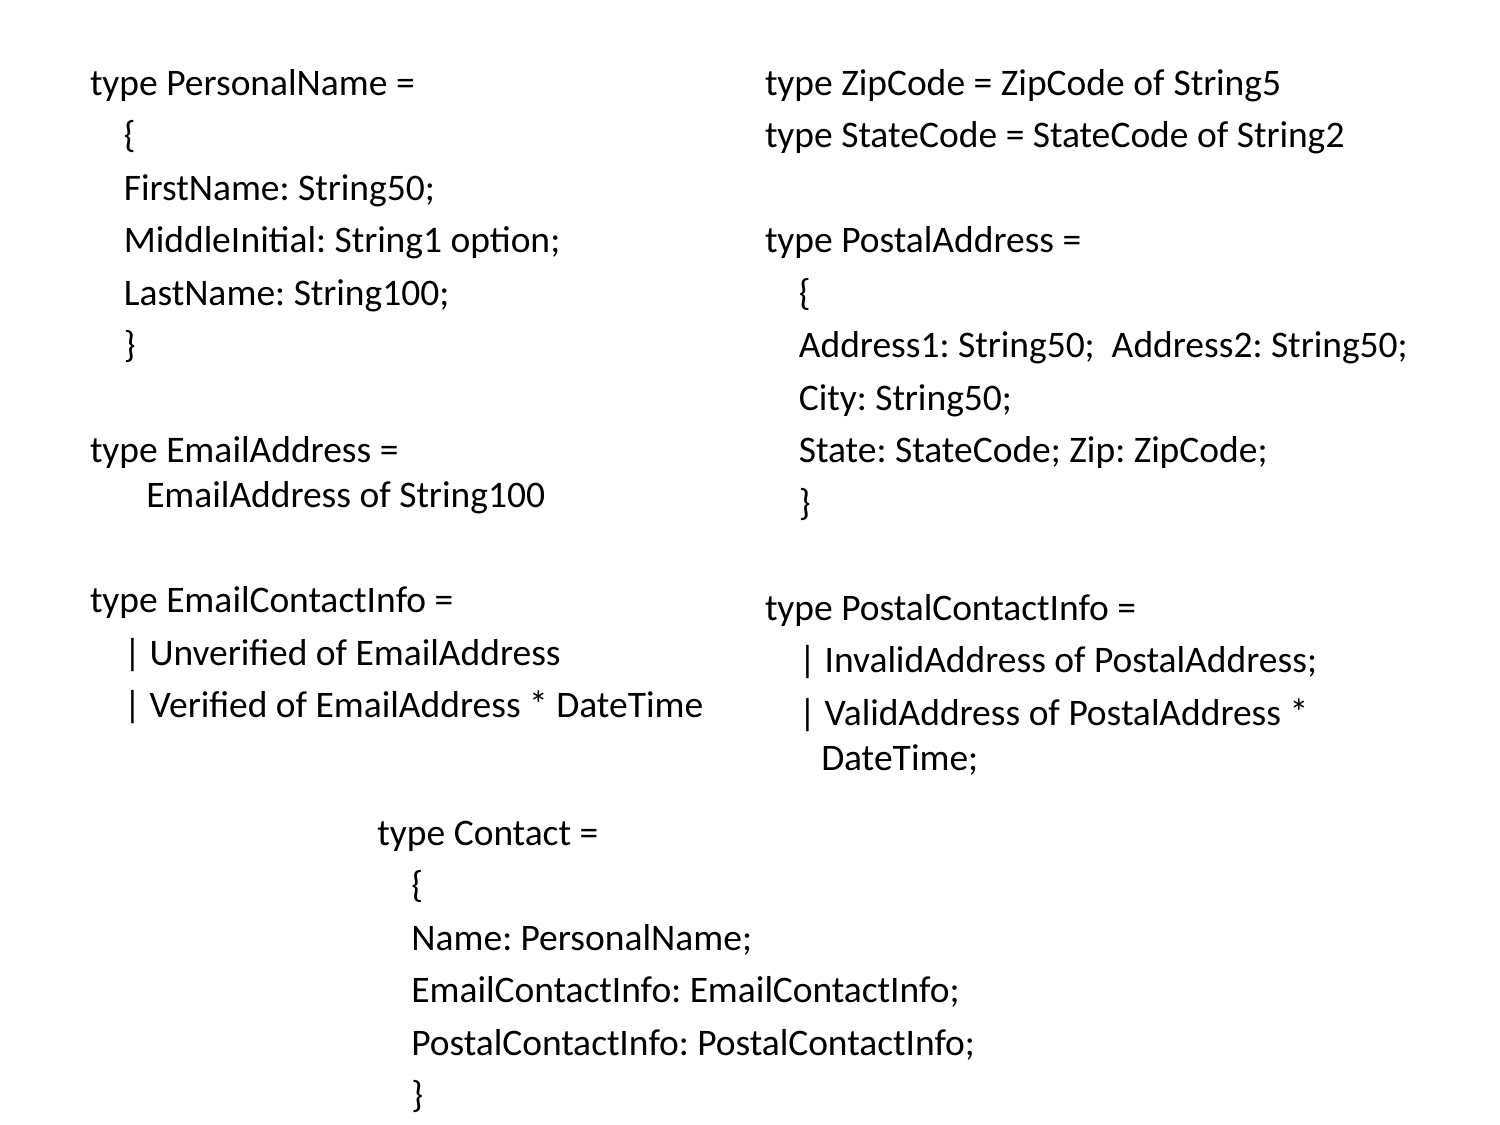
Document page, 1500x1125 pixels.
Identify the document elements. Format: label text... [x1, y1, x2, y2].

text_box type Contact = { Name: PersonalName; EmailContactInfo: EmailContactInfo; PostalContactInfo: PostalContactInfo; } [362, 799, 1075, 1105]
list type PersonalName = { FirstName: String50; MiddleInitial: String1 option; LastName: String100; } type EmailAddress = EmailAddress of String100 type EmailContactInfo = | Unverified of EmailAddress | Verified of EmailAddress * DateTime [75, 50, 750, 663]
text_box type ZipCode = ZipCode of String5 type StateCode = StateCode of String2 type PostalAddress = { Address1: String50; Address2: String50; City: String50; State: StateCode; Zip: ZipCode; } type PostalContactInfo = | InvalidAddress of PostalAddress; | ValidAddress of PostalAddress * DateTime; [750, 49, 1475, 788]
